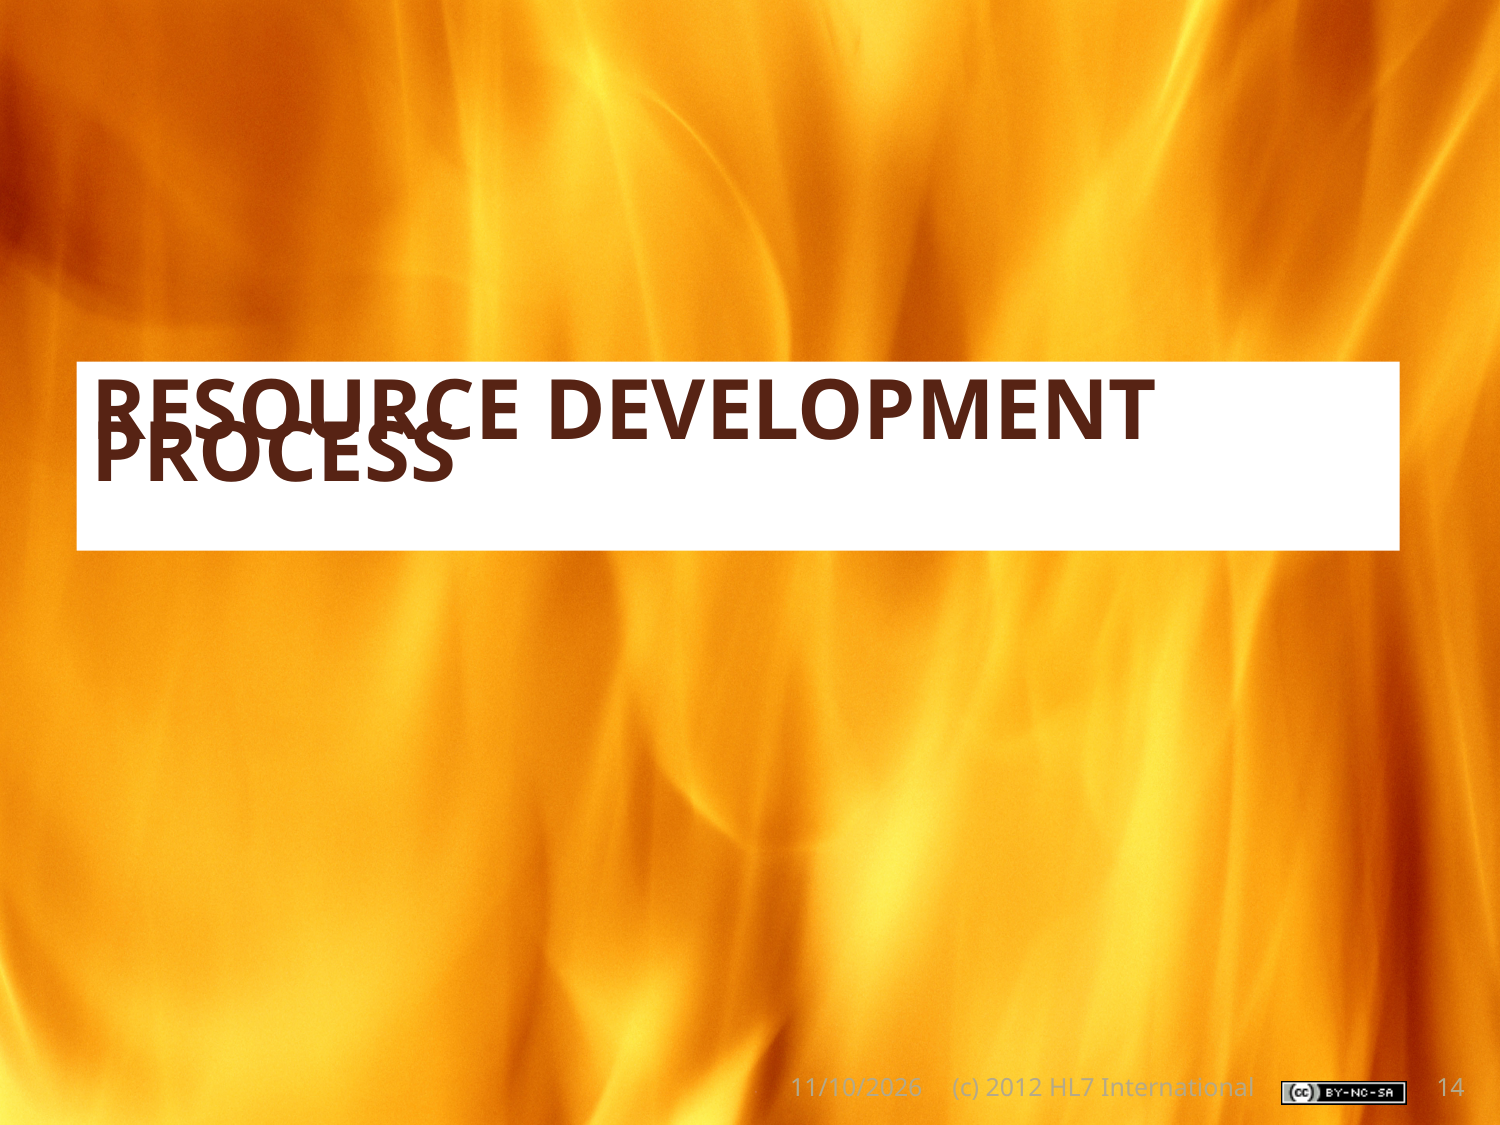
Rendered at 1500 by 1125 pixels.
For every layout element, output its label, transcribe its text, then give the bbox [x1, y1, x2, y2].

slide_number 14 [1413, 1034, 1488, 1113]
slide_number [587, 1034, 937, 1113]
picture [0, 0, 1500, 1125]
footer (c) 2012 HL7 International [937, 1034, 1413, 1113]
title Resource Development Process [76, 361, 1400, 551]
